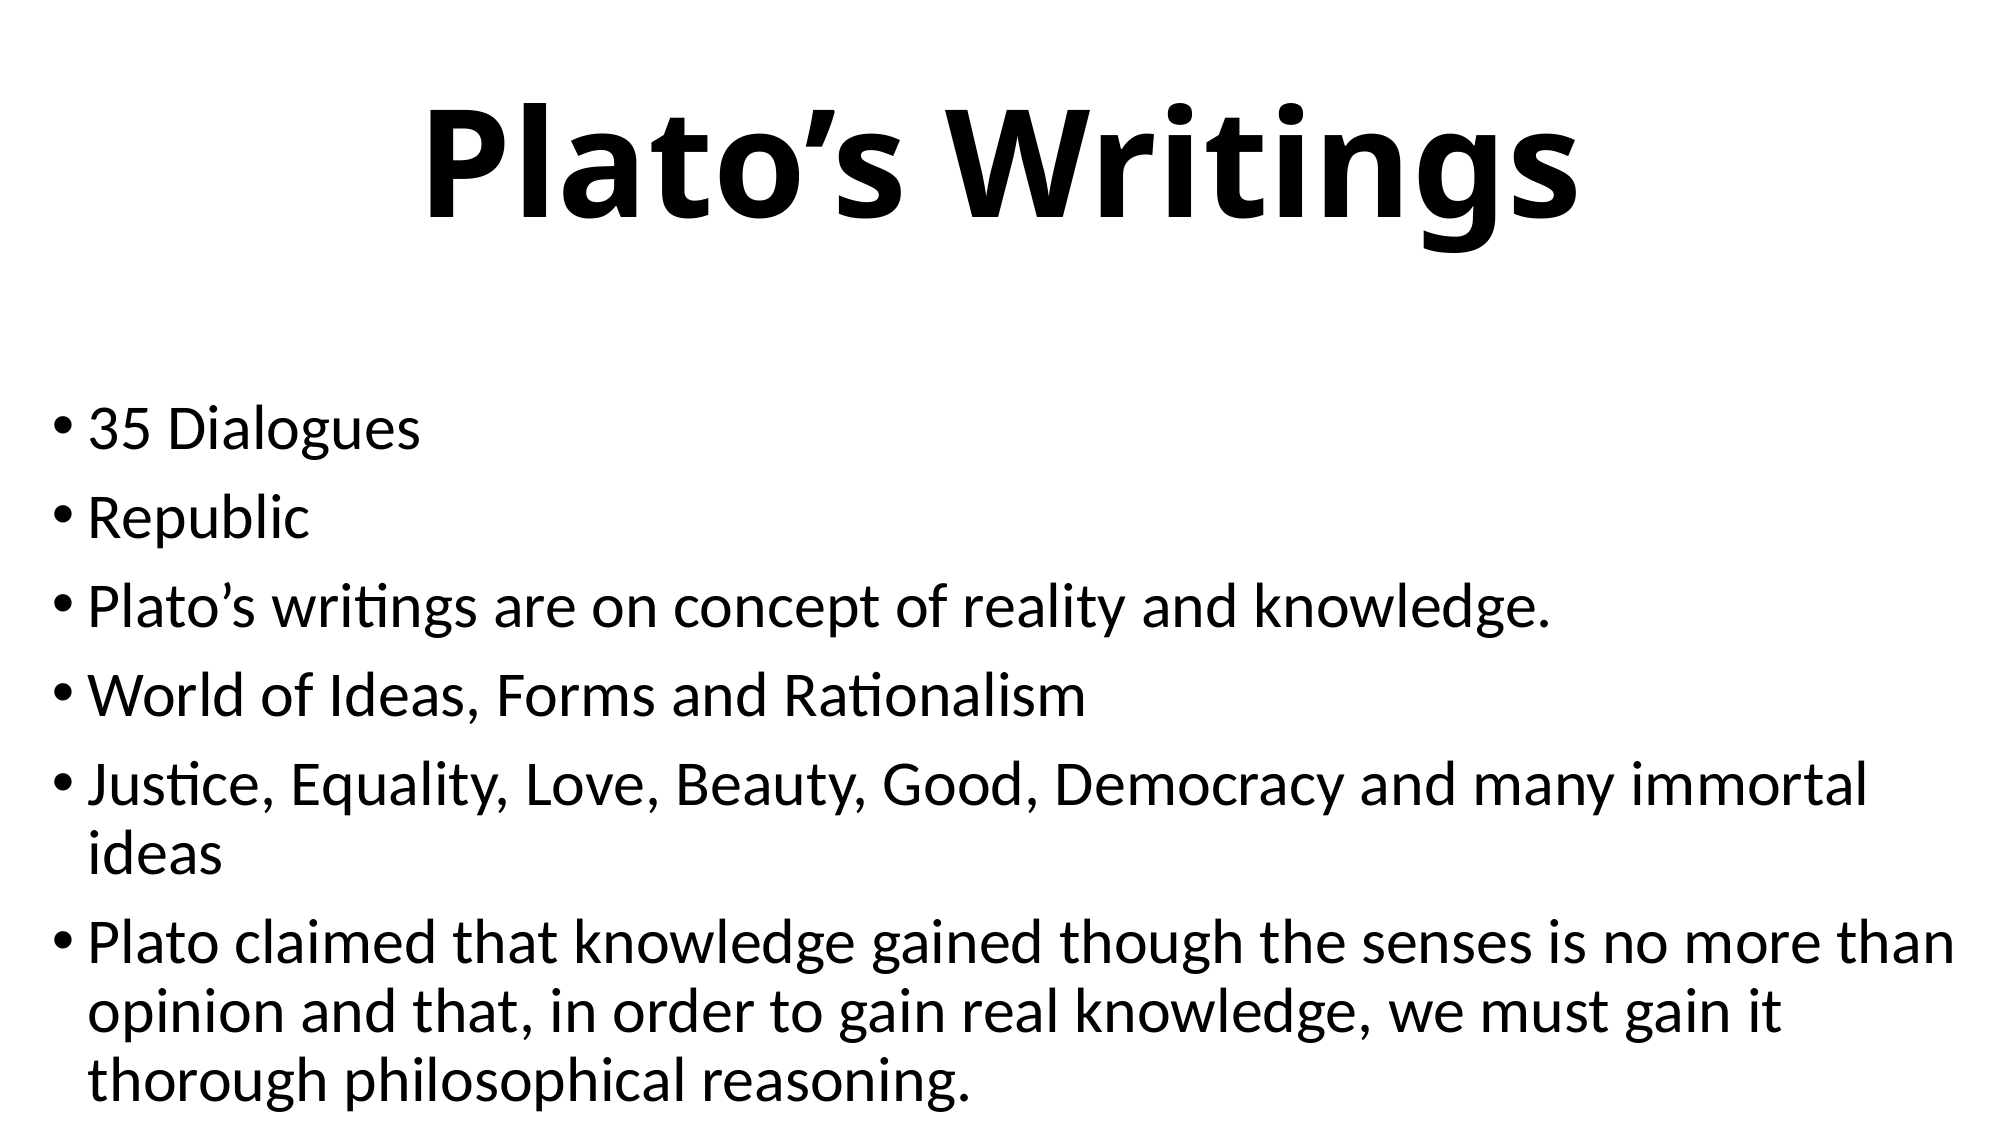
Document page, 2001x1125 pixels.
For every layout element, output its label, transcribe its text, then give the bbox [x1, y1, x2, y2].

title Plato’s Writings [137, 59, 1863, 278]
list 35 Dialogues Republic Plato’s writings are on concept of reality and knowledge. World of Ideas, Forms and Rationalism Justice, Equality, Love, Beauty, Good, Democracy and many immortal ideas Plato claimed that knowledge gained though the senses is no more than opinion and that, in order to gain real knowledge, we must gain it thorough philosophical reasoning. [36, 299, 2000, 1125]
